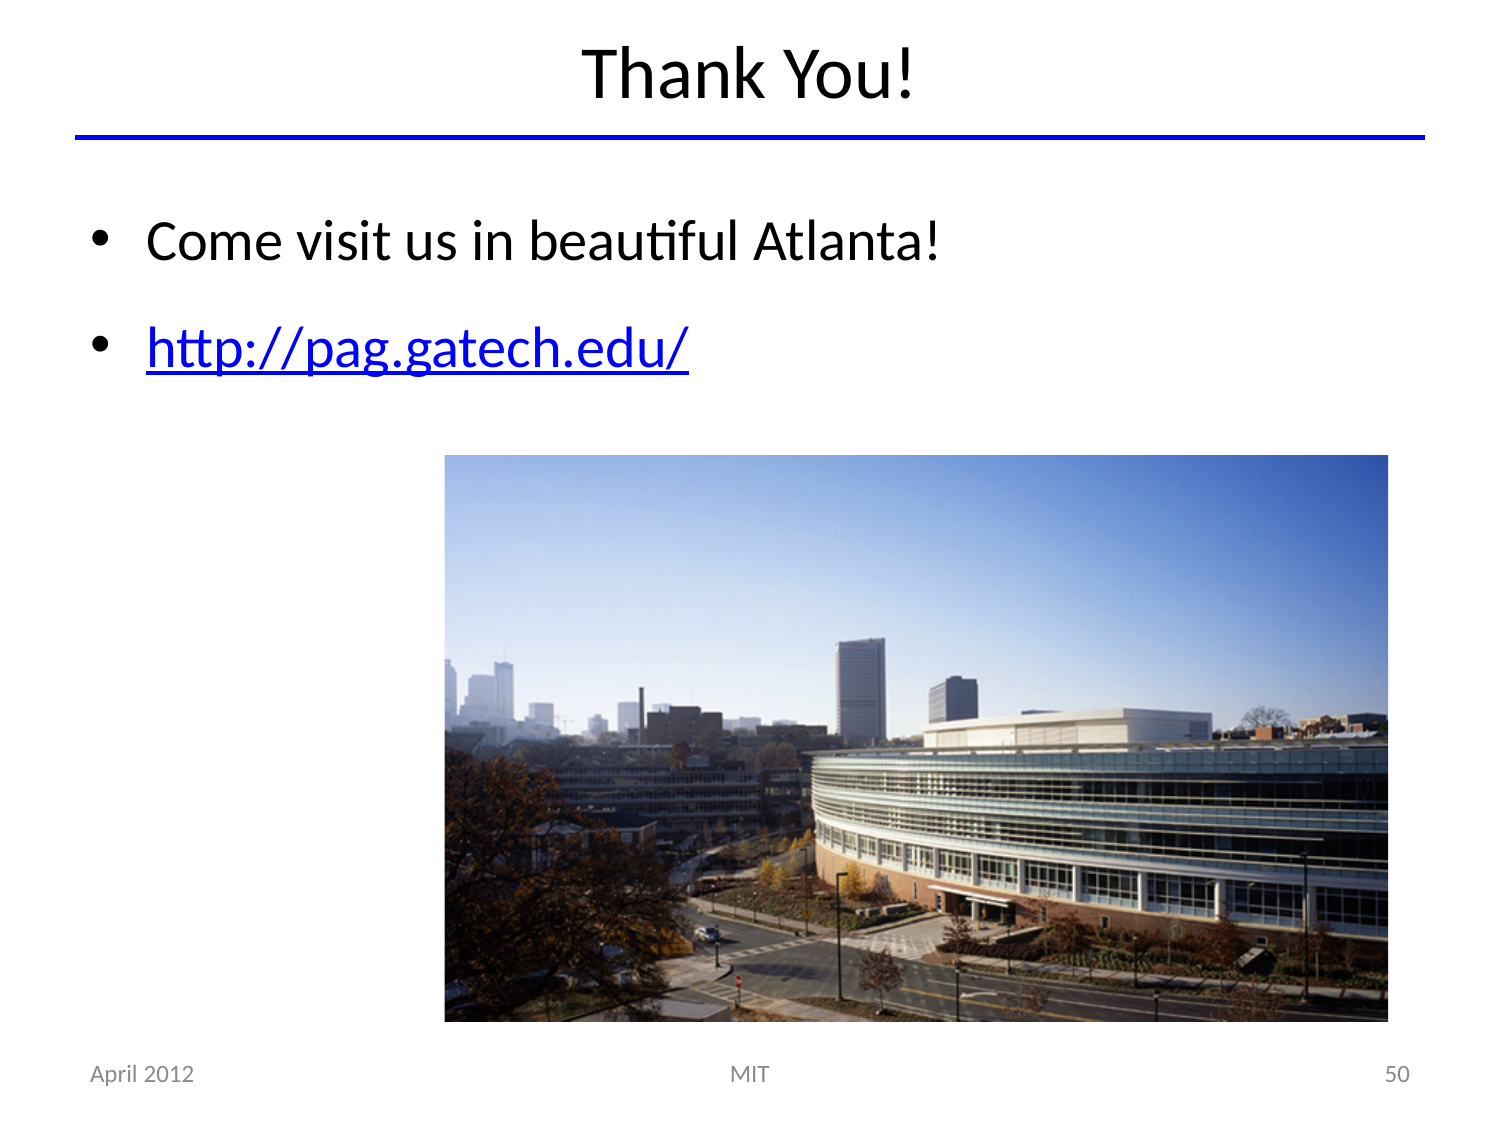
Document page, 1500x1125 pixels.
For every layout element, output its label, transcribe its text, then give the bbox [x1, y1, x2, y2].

slide_number 50 [1074, 1042, 1425, 1103]
title Thank You! [75, 0, 1425, 138]
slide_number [75, 1042, 425, 1103]
text_box Come visit us in beautiful Atlanta! http://pag.gatech.edu/ [74, 195, 1425, 1005]
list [444, 455, 1389, 1022]
footer MIT [512, 1042, 988, 1103]
